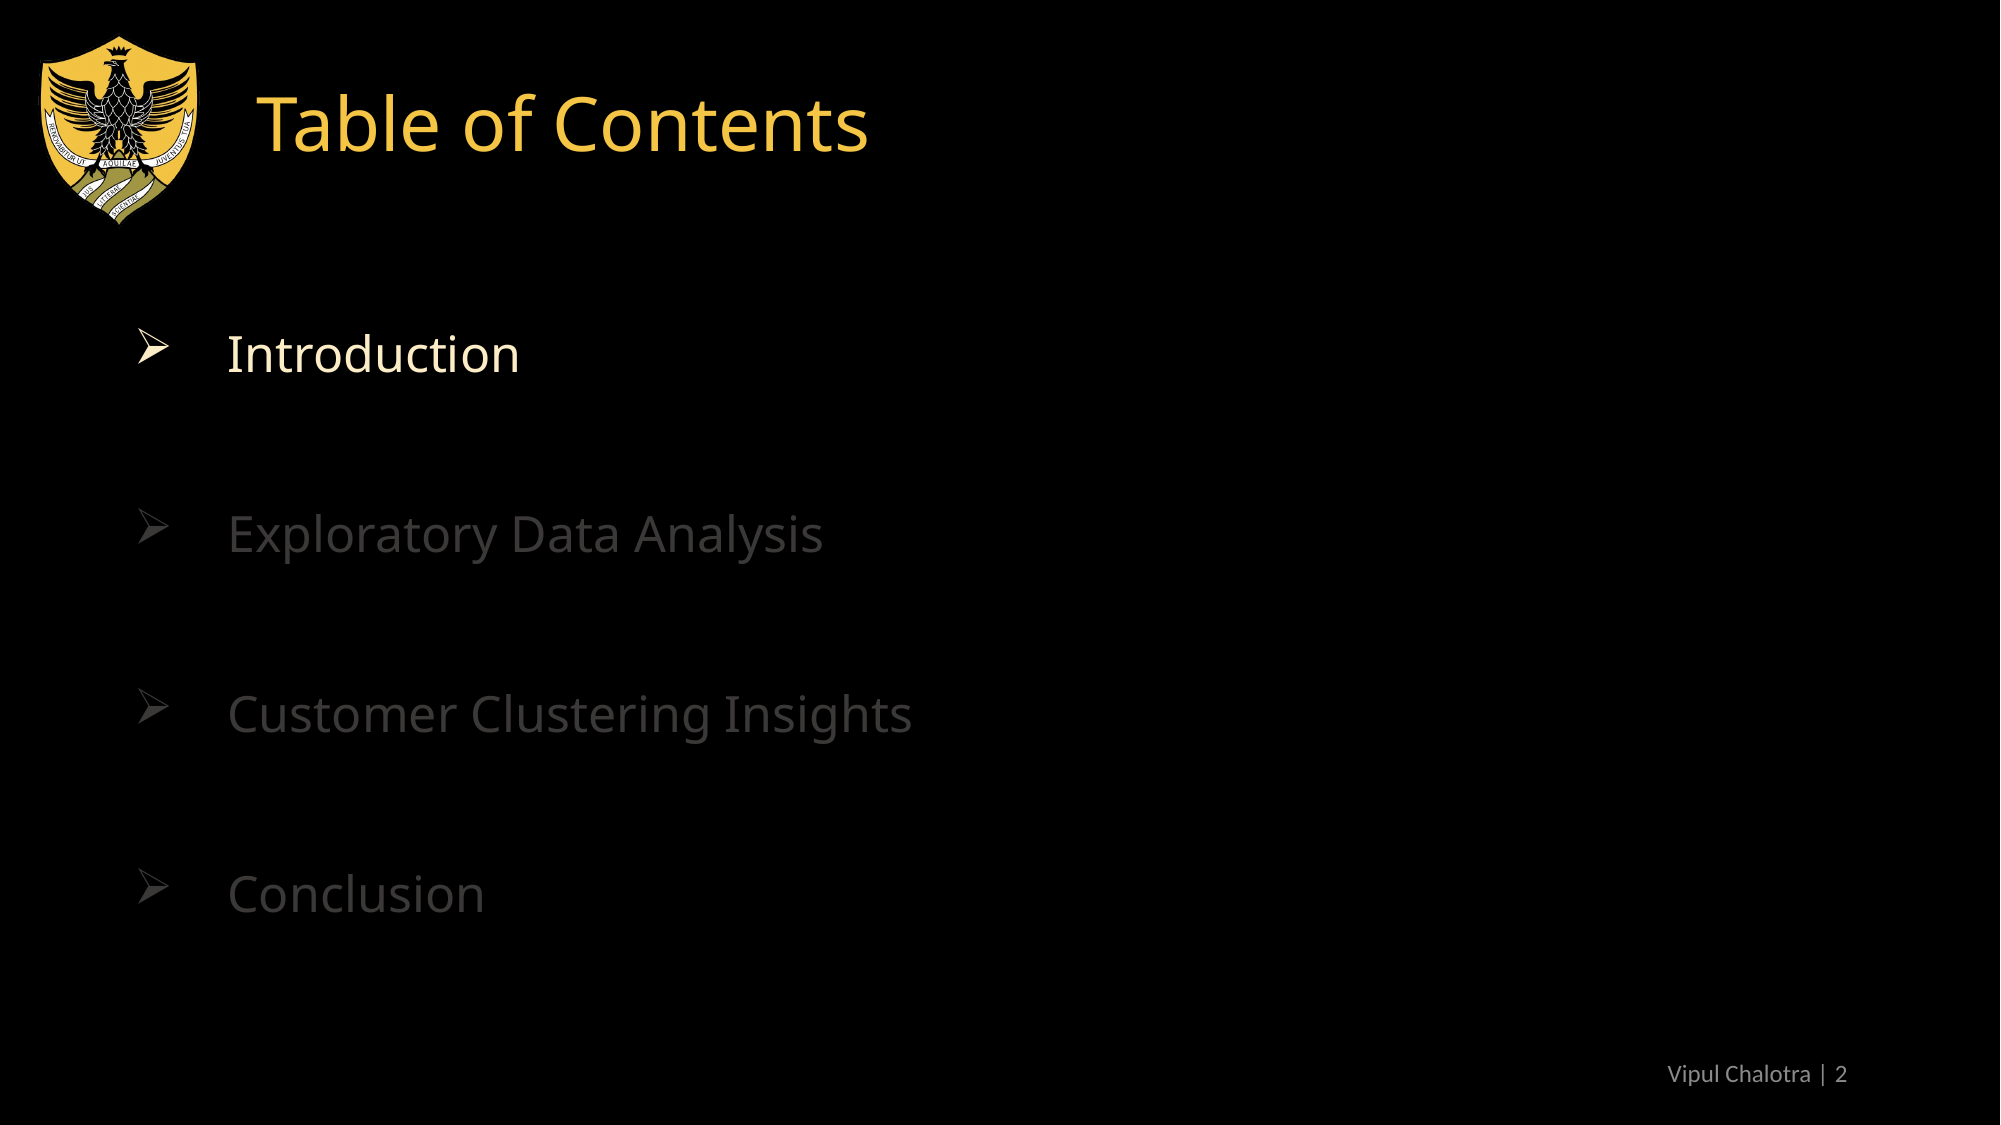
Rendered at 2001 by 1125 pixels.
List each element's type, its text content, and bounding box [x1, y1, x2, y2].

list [32, 15, 205, 233]
text_box Introduction Exploratory Data Analysis Customer Clustering Insights Conclusion [118, 183, 1805, 942]
title Table of Contents [241, 22, 1871, 234]
slide_number Vipul Chalotra | 2 [1412, 1042, 1863, 1103]
